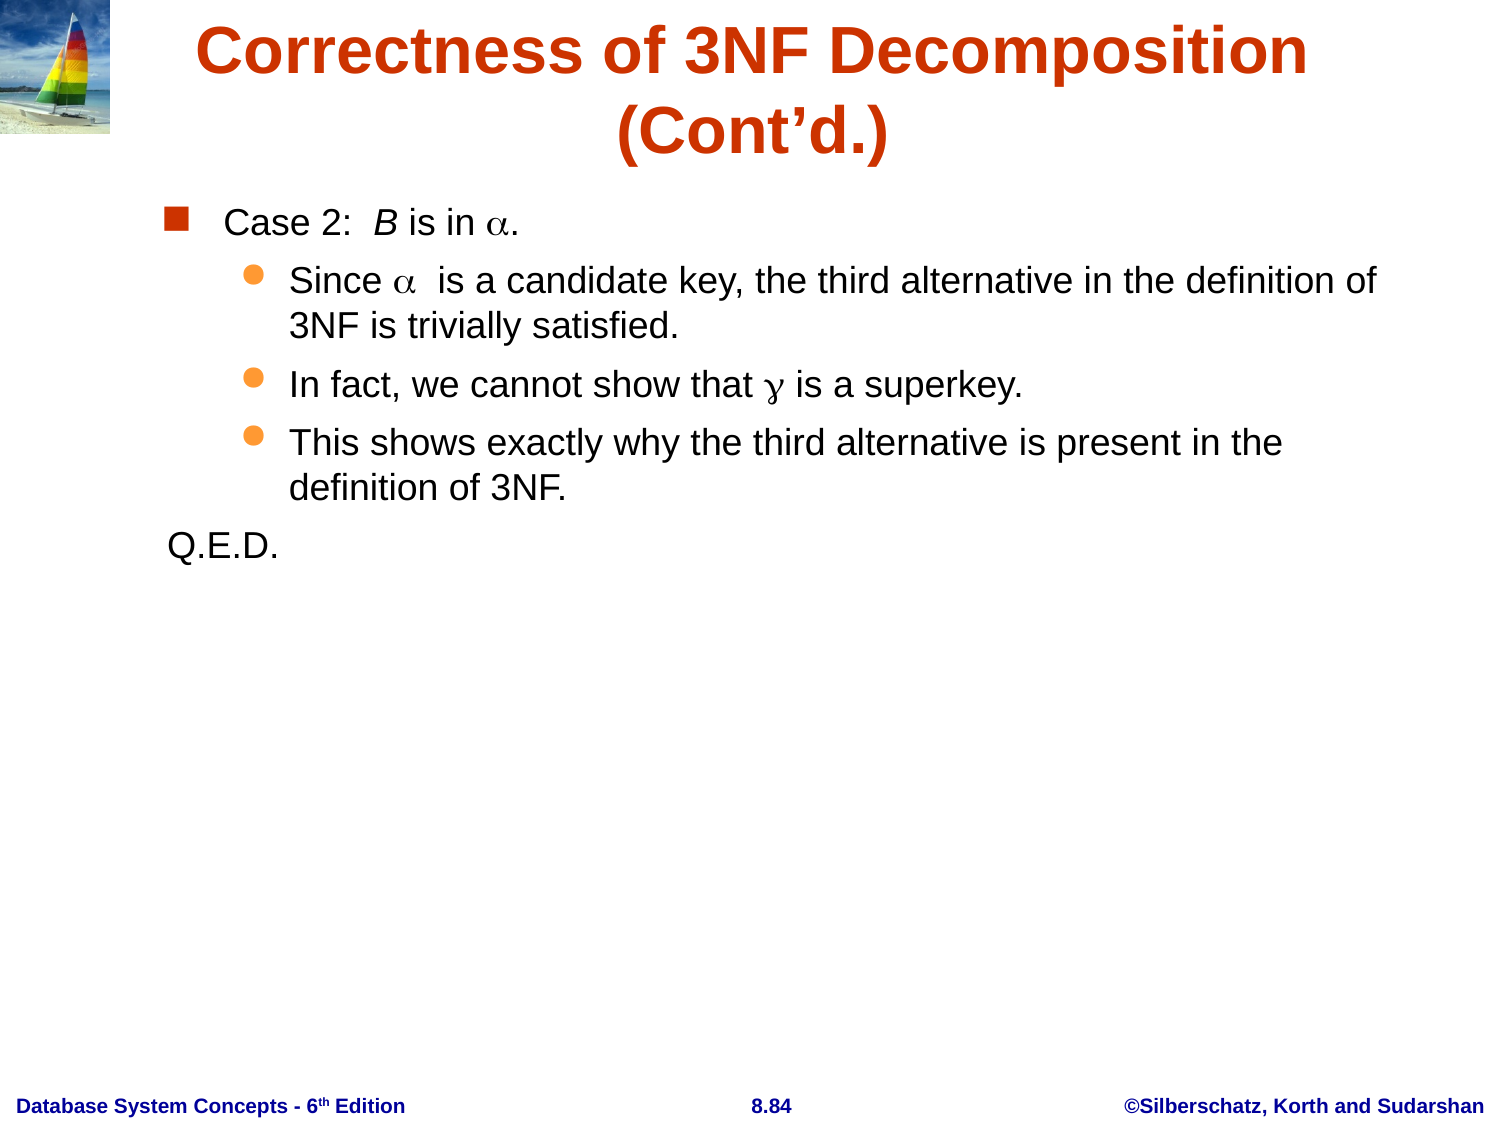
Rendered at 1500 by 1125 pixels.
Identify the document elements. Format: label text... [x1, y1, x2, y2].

picture [0, 0, 110, 134]
title Correctness of 3NF Decomposition (Cont’d.) [90, 7, 1416, 175]
list Case 2: B is in . Since  is a candidate key, the third alternative in the definition of 3NF is trivially satisfied. In fact, we cannot show that  is a superkey. This shows exactly why the third alternative is present in the definition of 3NF. Q.E.D. [151, 190, 1440, 654]
